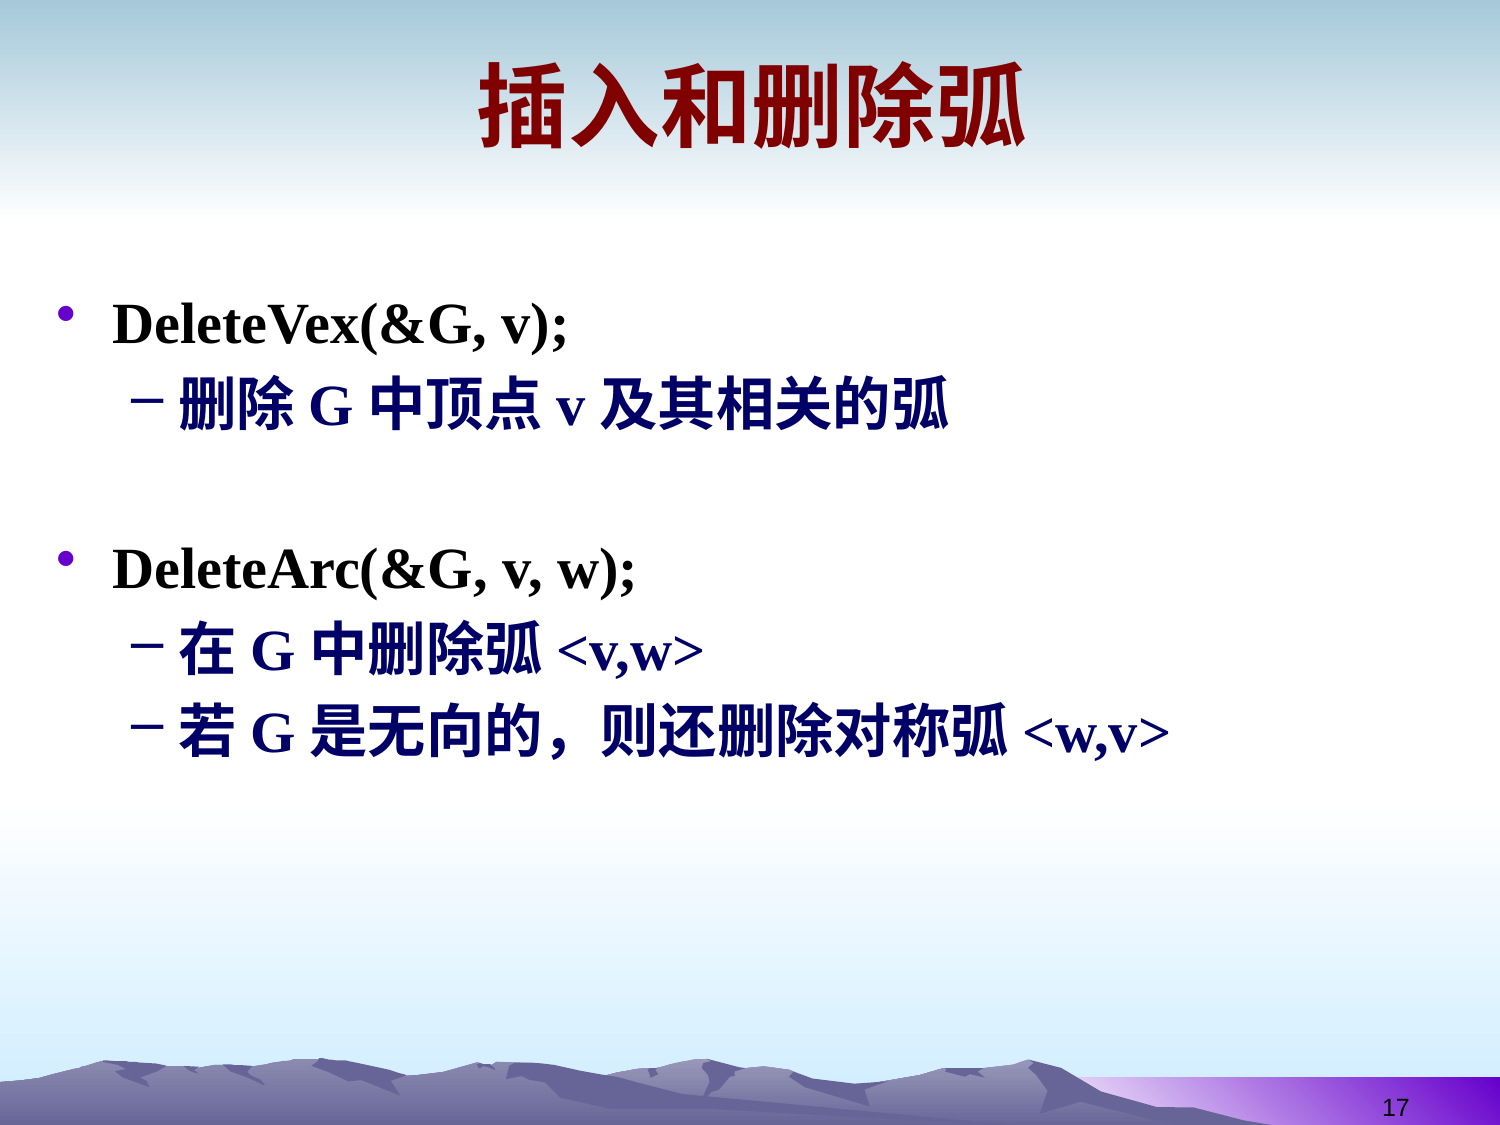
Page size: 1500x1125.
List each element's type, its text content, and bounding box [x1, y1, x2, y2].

slide_number 17 [1074, 1054, 1425, 1125]
list DeleteVex(&G, v); 删除G中顶点v及其相关的弧 DeleteArc(&G, v, w); 在G中删除弧<v,w> 若G是无向的，则还删除对称弧<w,v> [41, 196, 1459, 1047]
title 插入和删除弧 [76, 19, 1427, 188]
